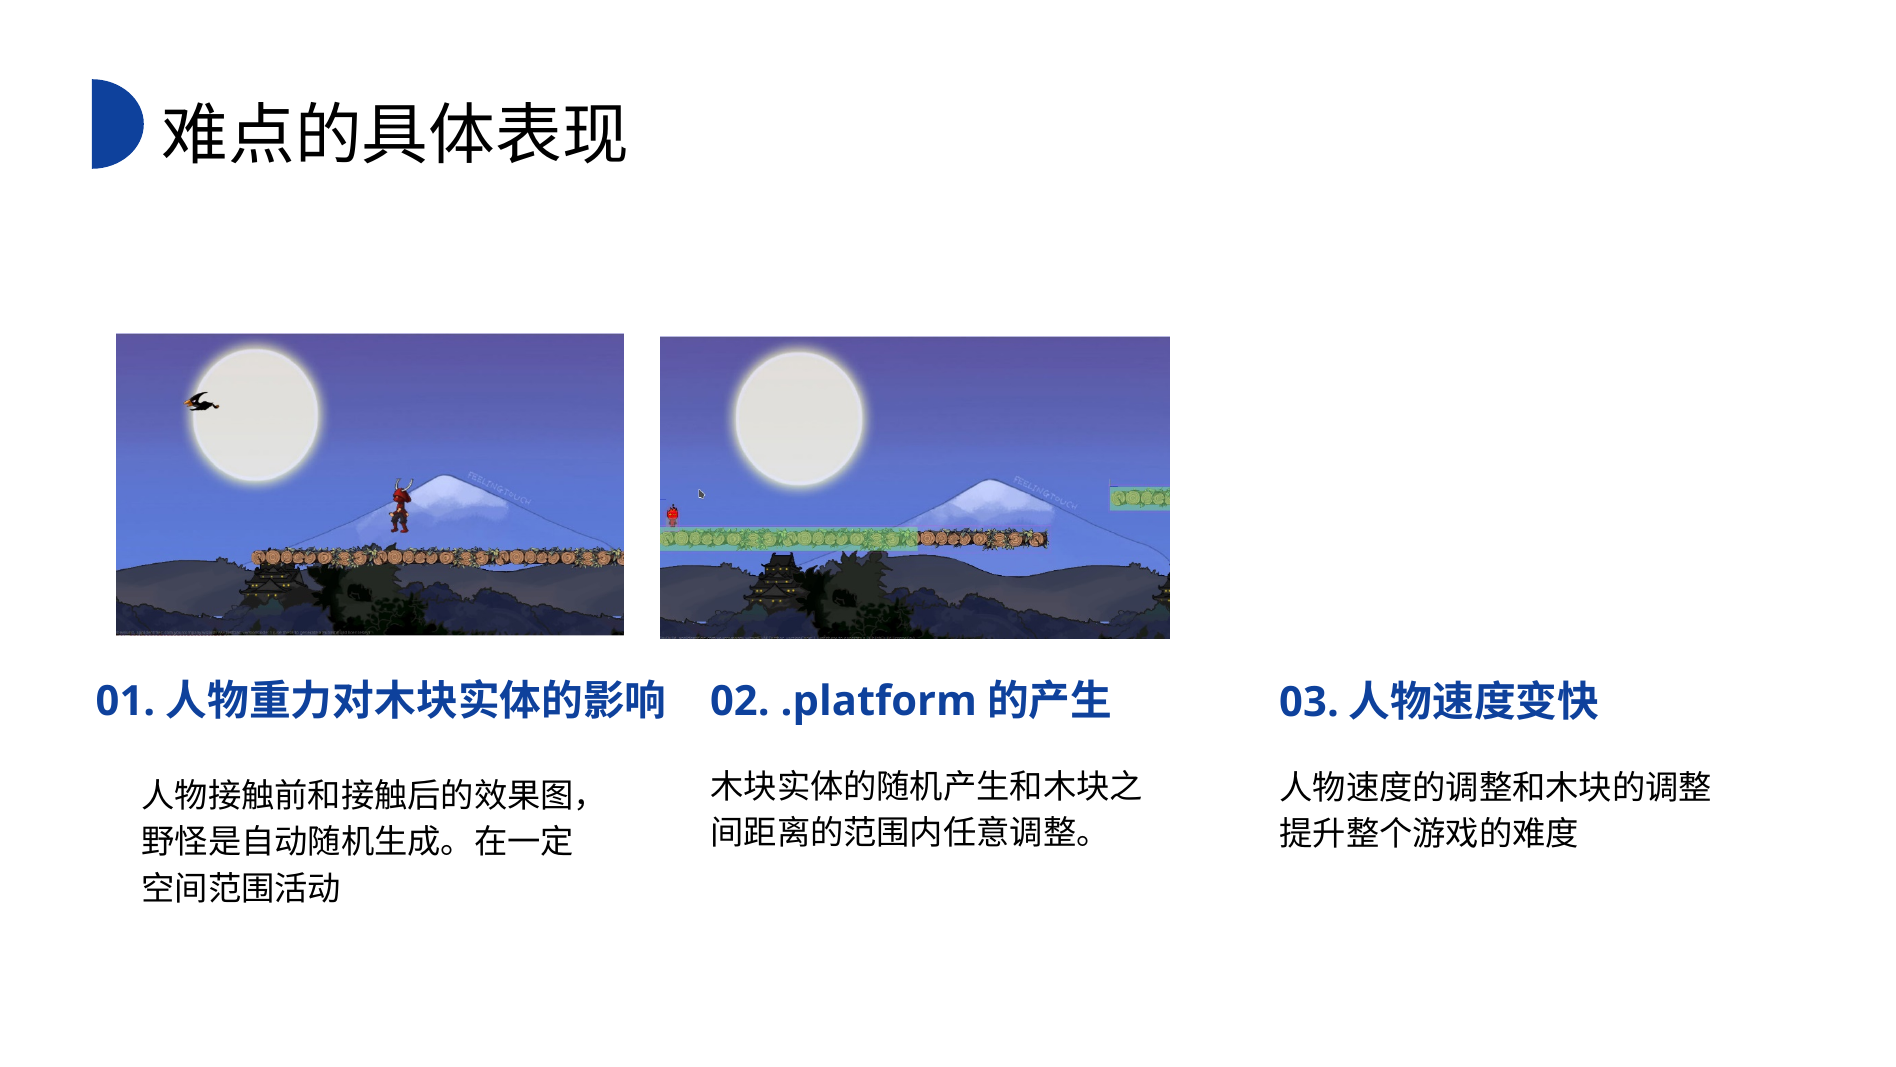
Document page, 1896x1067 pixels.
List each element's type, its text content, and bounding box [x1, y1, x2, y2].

text_box 02. .platform的产生 [710, 665, 1168, 724]
picture [115, 333, 625, 636]
text_box 人物接触前和接触后的效果图，野怪是自动随机生成。在一定空间范围活动 [141, 767, 595, 907]
text_box 人物速度的调整和木块的调整提升整个游戏的难度 [1279, 759, 1733, 853]
text_box 难点的具体表现 [161, 78, 742, 172]
text_box 03.人物速度变快 [1279, 667, 1737, 726]
text_box 木块实体的随机产生和木块之间距离的范围内任意调整。 [710, 758, 1164, 851]
text_box [91, 79, 144, 169]
text_box 01.人物重力对木块实体的影响 [95, 665, 676, 724]
picture [660, 336, 1170, 639]
